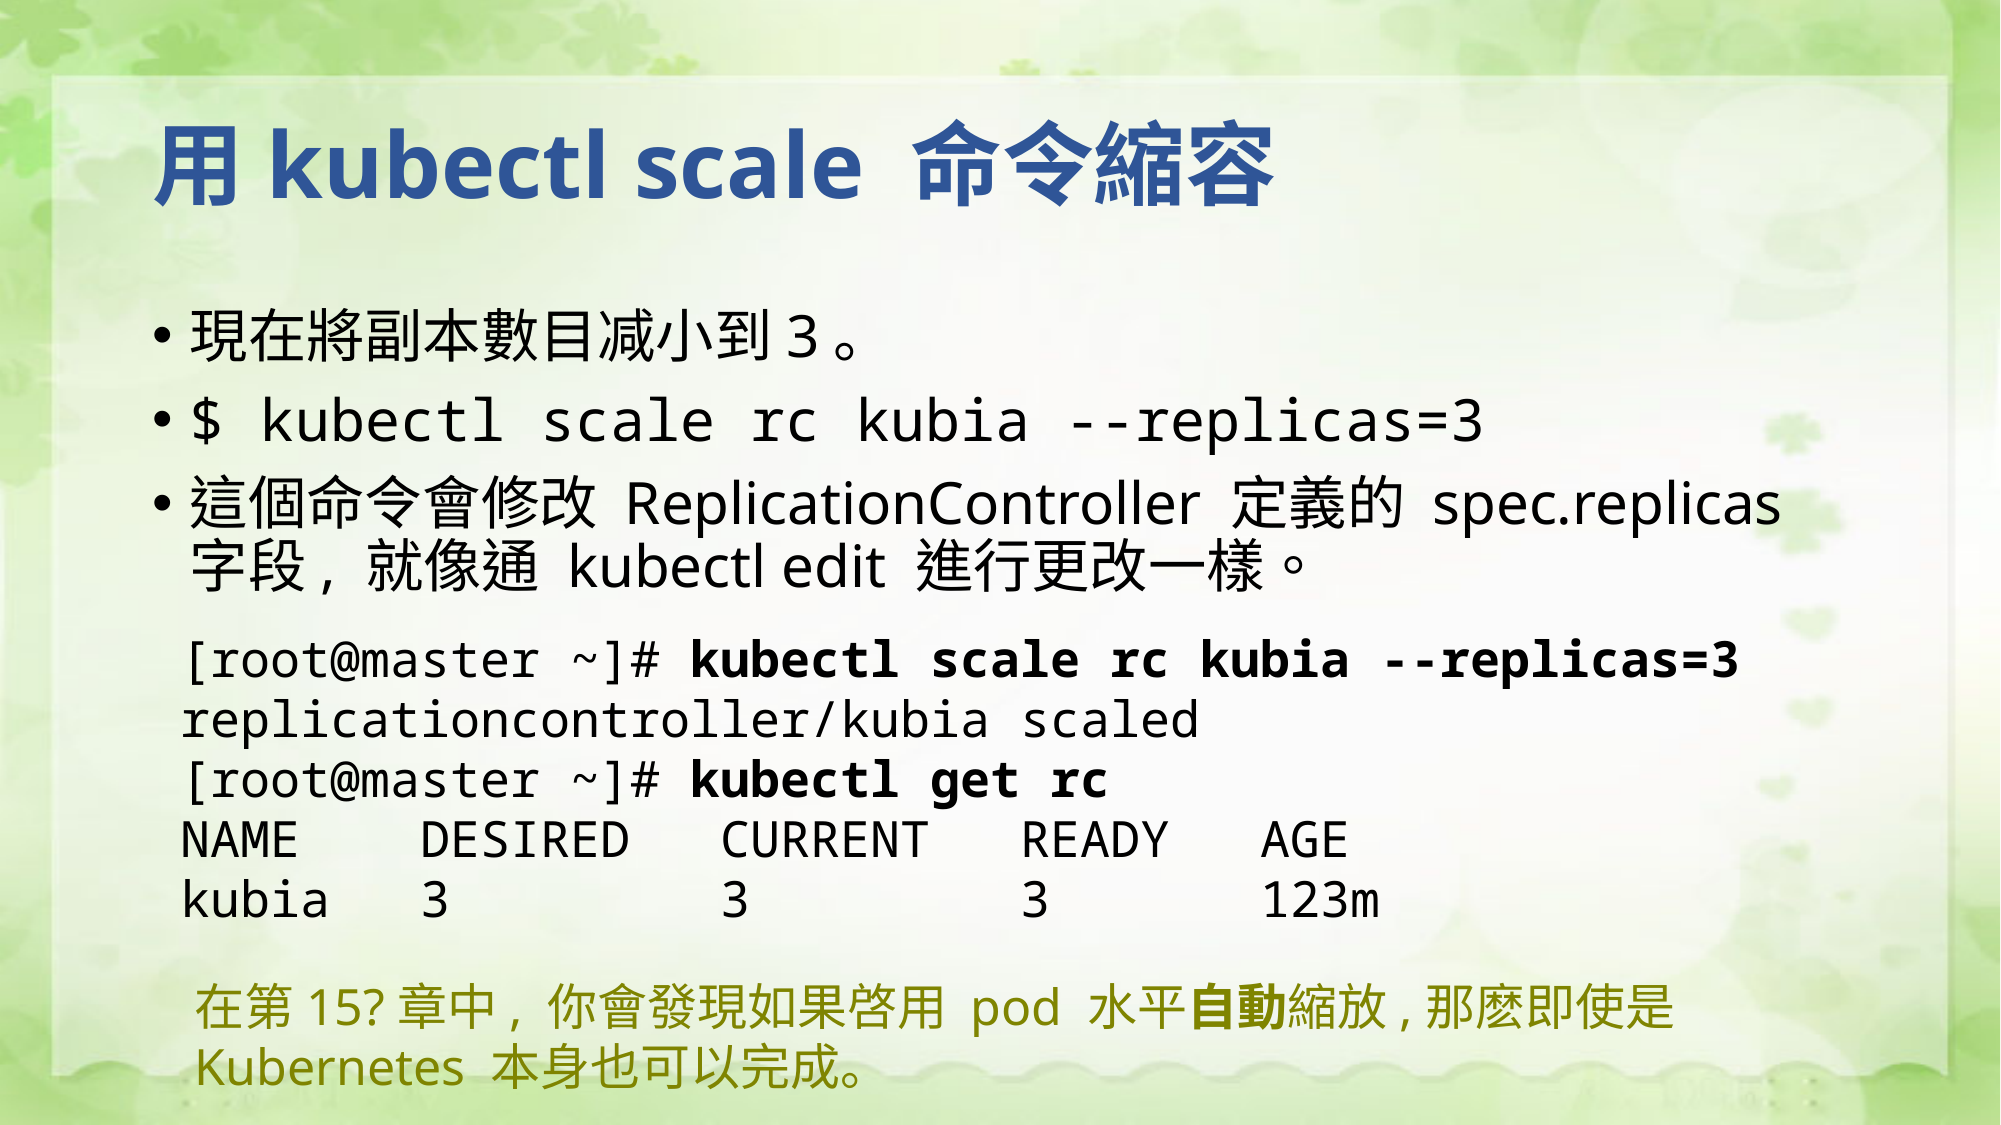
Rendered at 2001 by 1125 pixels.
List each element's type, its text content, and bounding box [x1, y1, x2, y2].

text_box 在第15?章中, 你會發現如果啓用 pod 水平自動縮放,那麽即使是Kubernetes 本身也可以完成。 [179, 967, 1888, 1103]
picture [0, 0, 2001, 1125]
text_box [root@master ~]# kubectl scale rc kubia --replicas=3 replicationcontroller/kubia scaled [root@master ~]# kubectl get rc NAME DESIRED CURRENT READY AGE kubia 3 3 3 123m [165, 619, 1835, 935]
title 用kubectl scale 命令縮容 [137, 59, 1863, 278]
list 現在將副本數目减小到3。 $ kubectl scale rc kubia --replicas=3 這個命令會修改 ReplicationController 定義的 spec.replicas 字段, 就像通 kubectl edit 進行更改一樣。 [137, 299, 1863, 1014]
